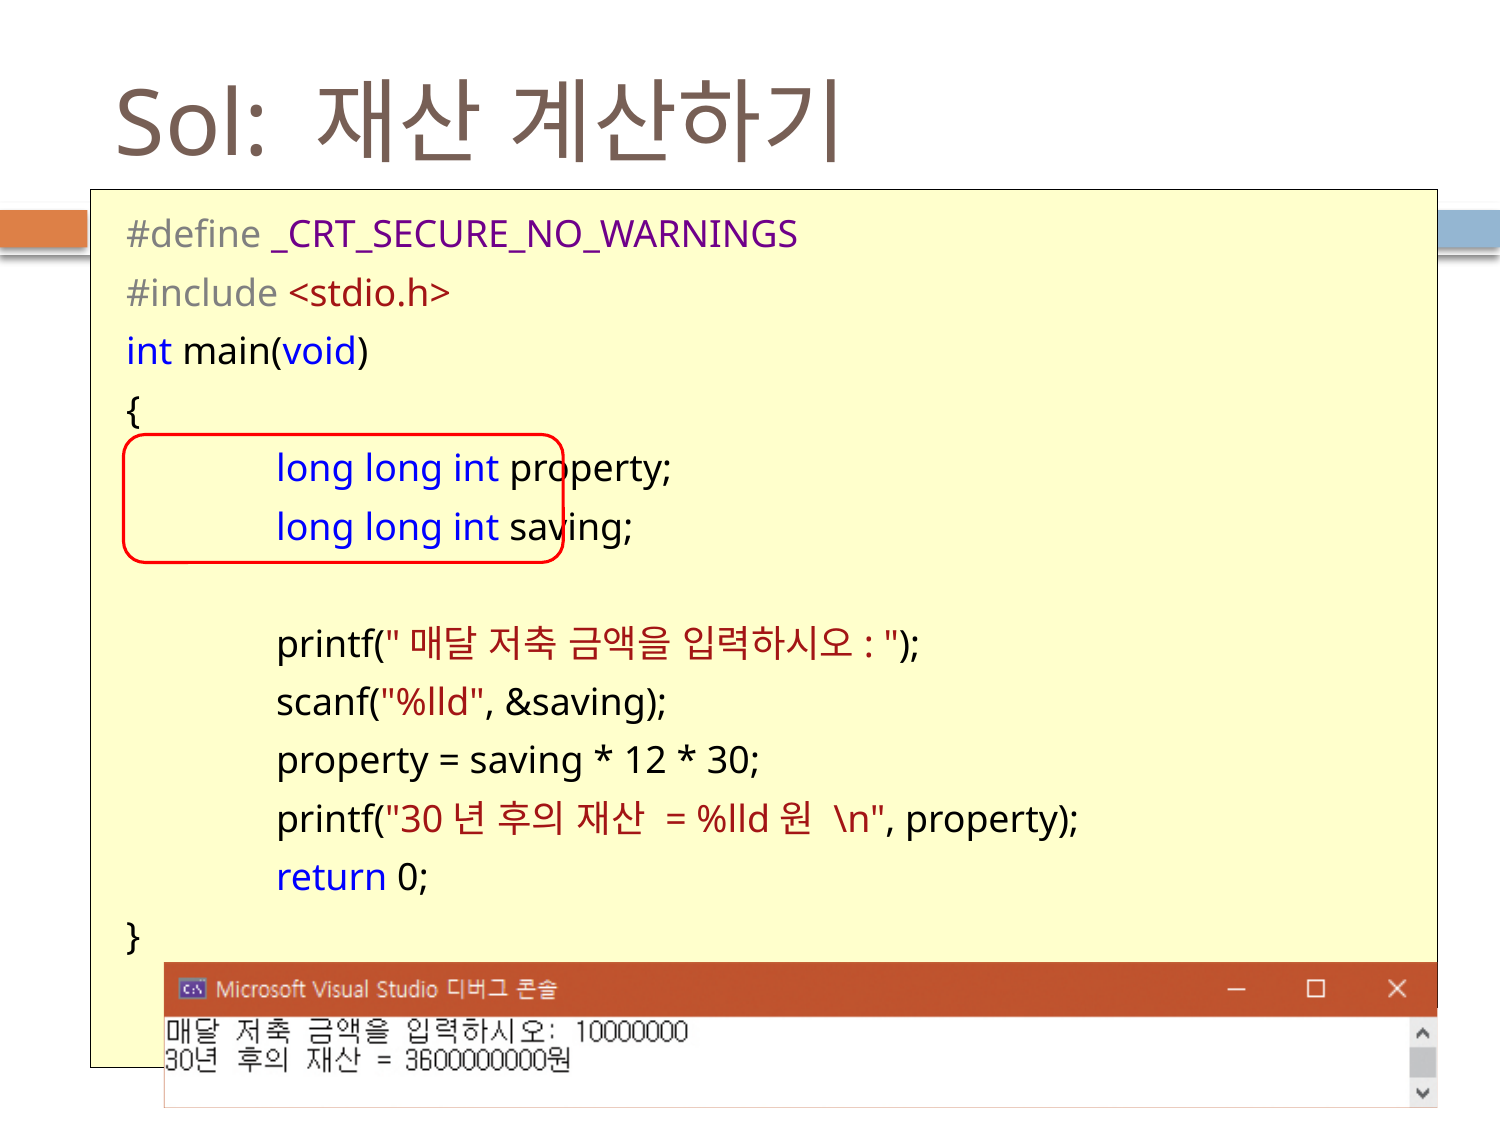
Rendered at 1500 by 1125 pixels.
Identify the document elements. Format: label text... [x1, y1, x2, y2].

text_box #define _CRT_SECURE_NO_WARNINGS #include <stdio.h> int main(void) { long long int property; long long int saving; printf("매달 저축 금액을 입력하시오: "); scanf("%lld", &saving); property = saving * 12 * 30; printf("30년 후의 재산 = %lld원 \n", property); return 0; } [90, 189, 1438, 1068]
picture [163, 961, 1438, 1109]
text_box [121, 432, 565, 565]
title Sol: 재산 계산하기 [99, 37, 1438, 189]
